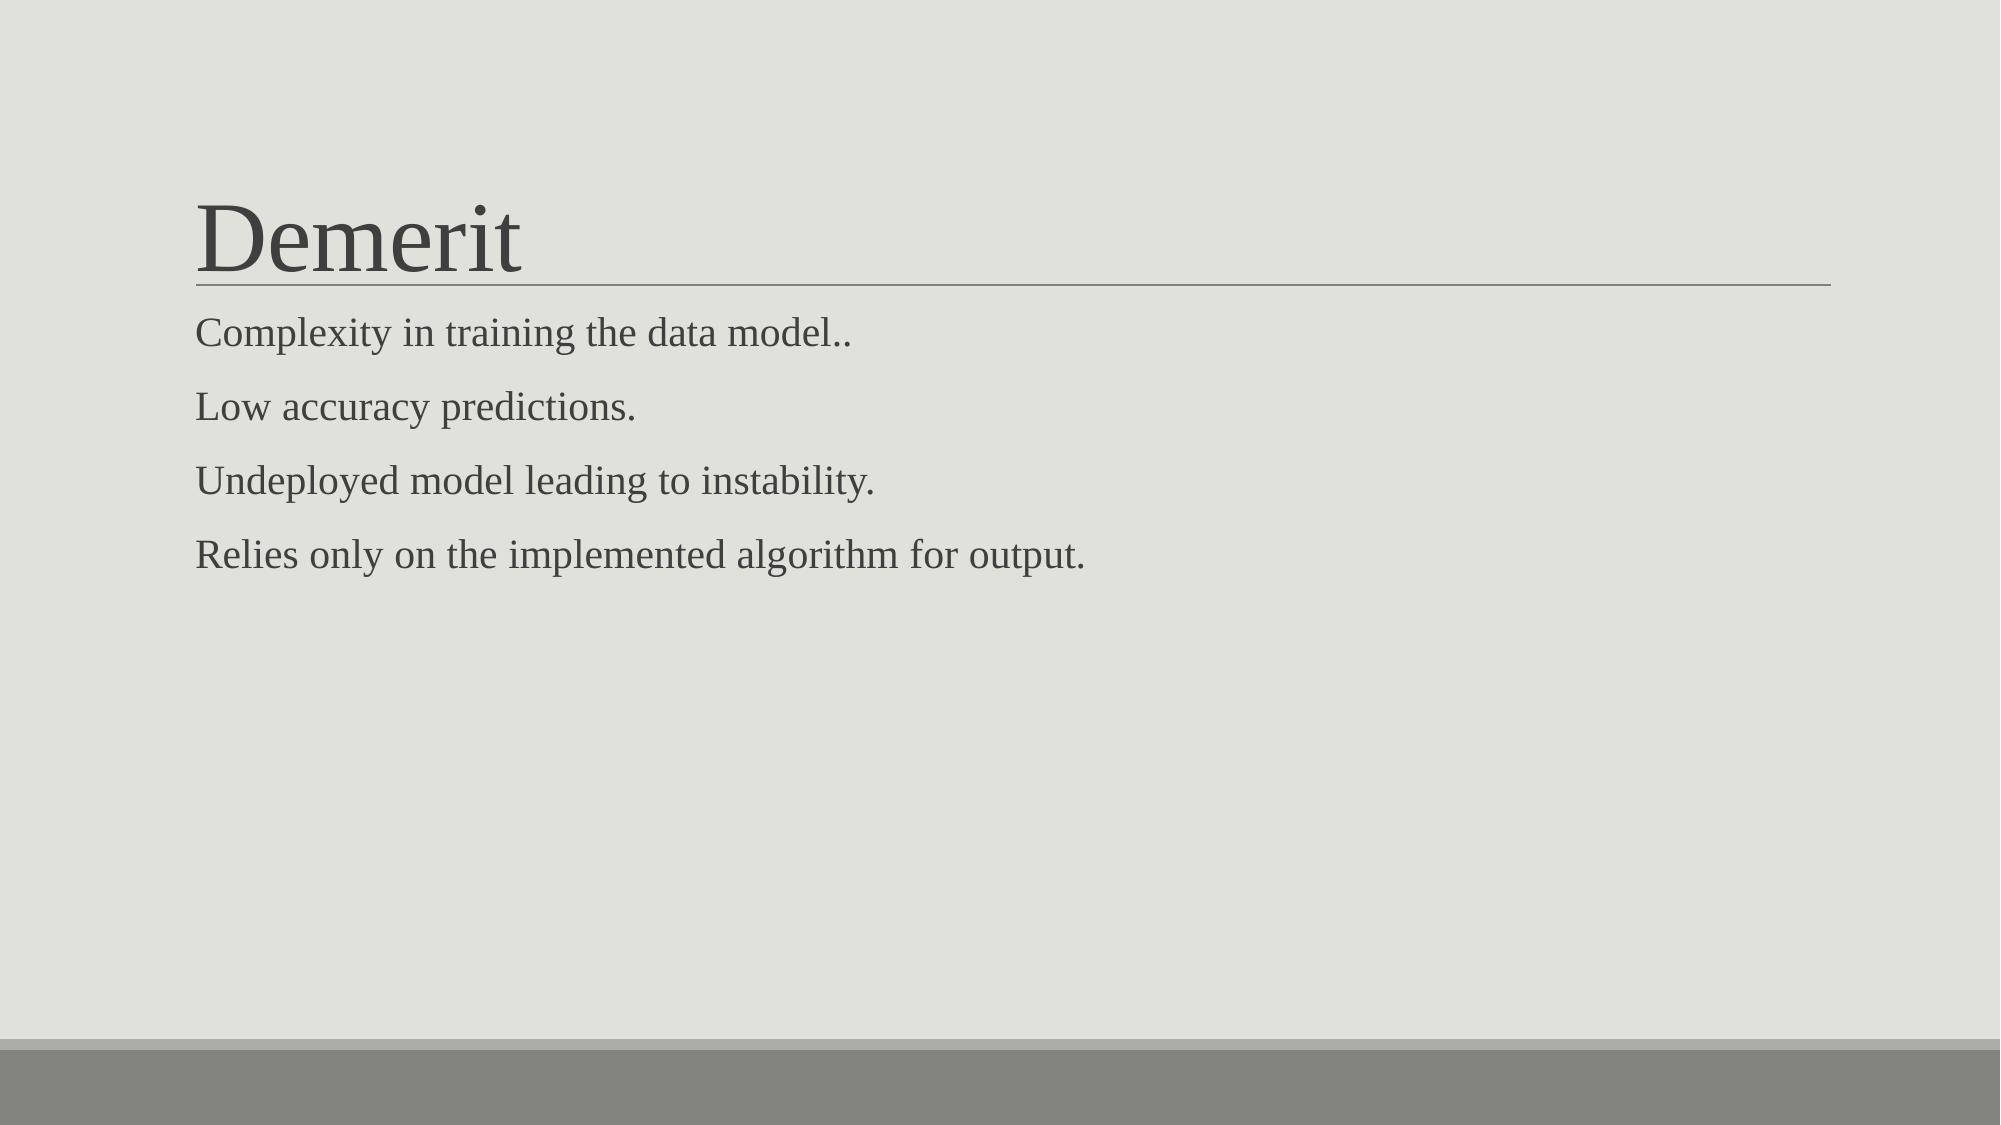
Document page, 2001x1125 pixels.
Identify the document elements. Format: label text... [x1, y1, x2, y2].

title Demerit [180, 87, 1886, 300]
list Complexity in training the data model.. Low accuracy predictions. Undeployed model leading to instability. Relies only on the implemented algorithm for output. [180, 302, 1830, 963]
